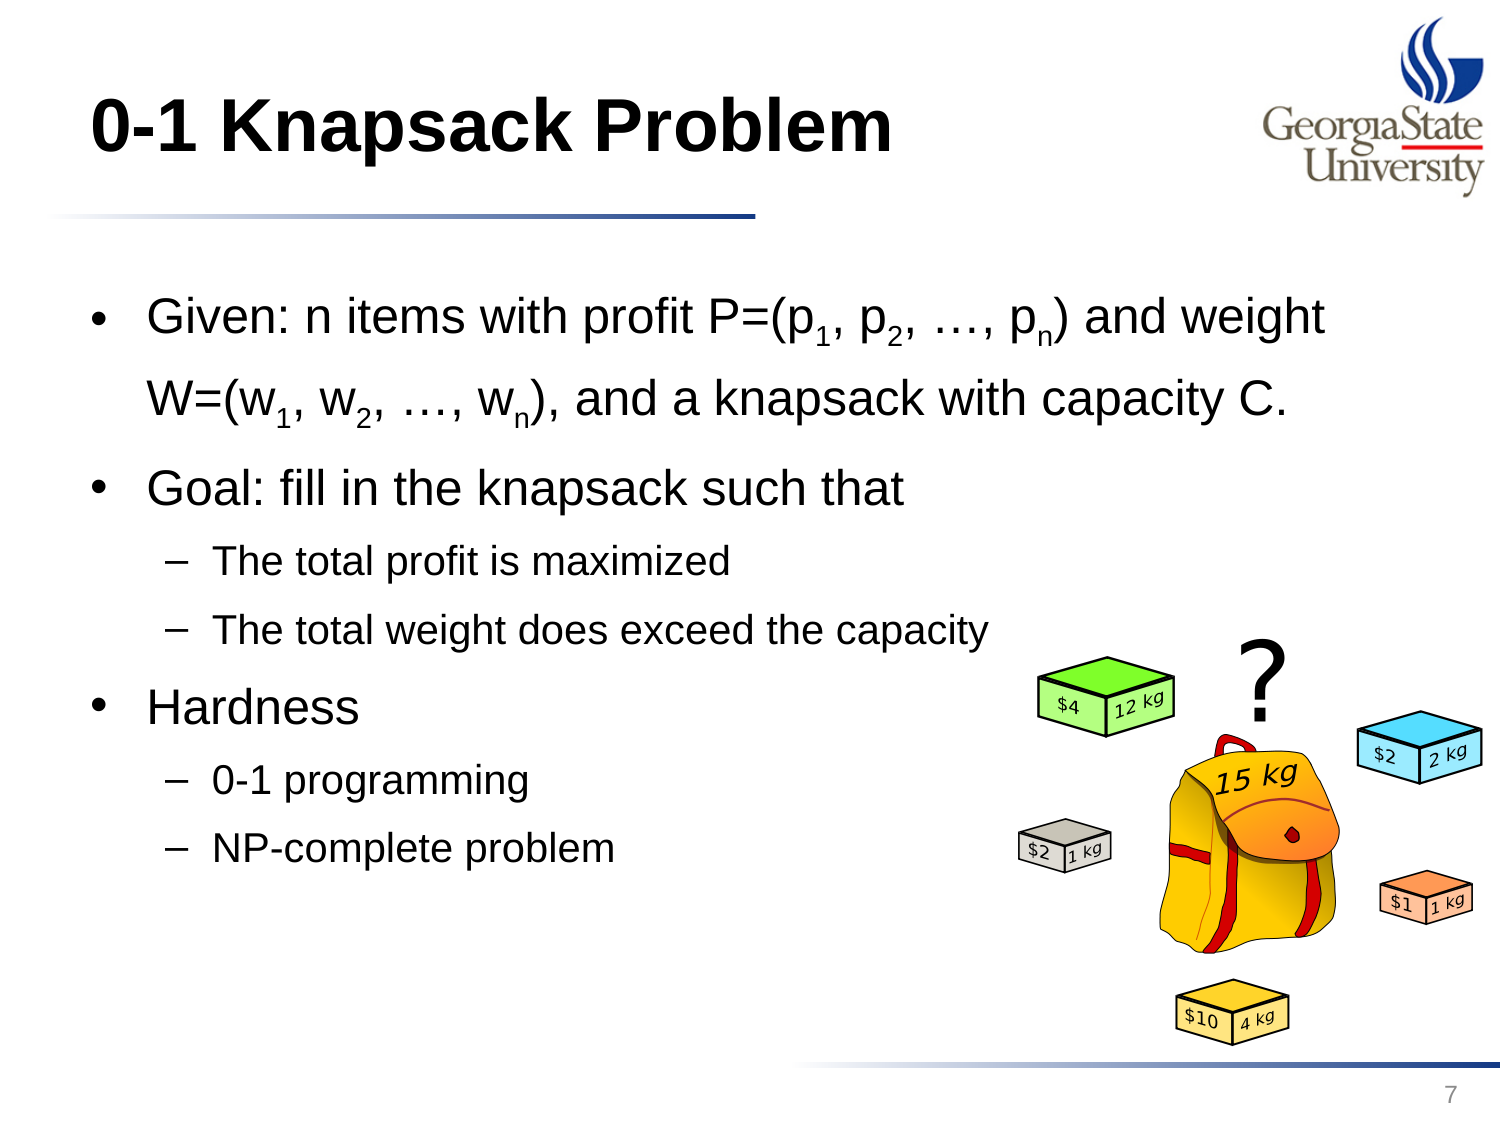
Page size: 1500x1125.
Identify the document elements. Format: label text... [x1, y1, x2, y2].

title 0-1 Knapsack Problem [75, 27, 1234, 215]
picture [1247, 0, 1500, 216]
picture [1006, 632, 1492, 1053]
slide_number 7 [1123, 1064, 1474, 1124]
list Given: n items with profit P=(p1, p2, …, pn) and weight W=(w1, w2, …, wn), and a knapsack with capacity C. Goal: fill in the knapsack such that The total profit is maximized The total weight does exceed the capacity Hardness 0-1 programming NP-complete problem [75, 262, 1425, 1005]
